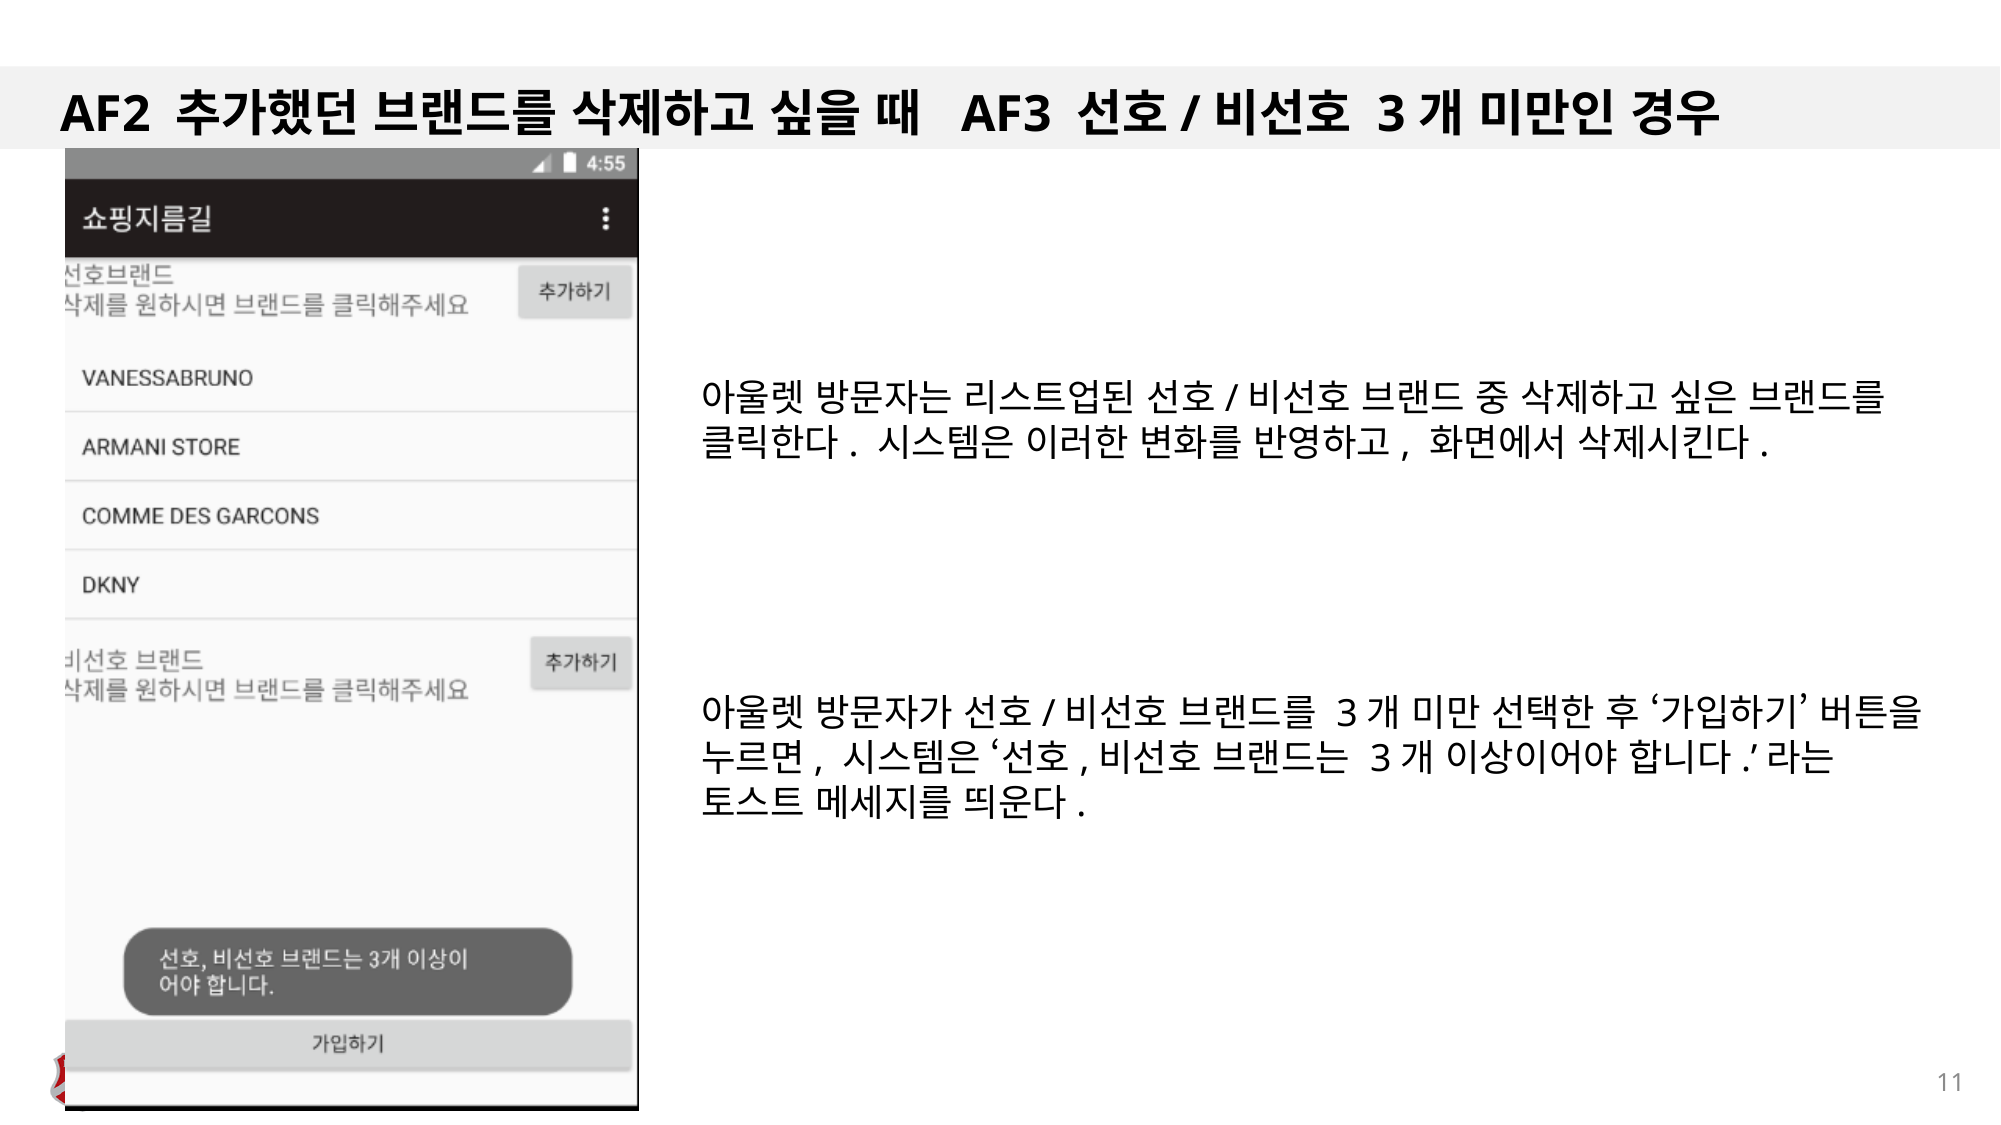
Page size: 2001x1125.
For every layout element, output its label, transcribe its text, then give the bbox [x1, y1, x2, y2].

text_box 아울렛 방문자는 리스트업된 선호/비선호 브랜드 중 삭제하고 싶은 브랜드를 클릭한다. 시스템은 이러한 변화를 반영하고, 화면에서 삭제시킨다. 아울렛 방문자가 선호/비선호 브랜드를 3개 미만 선택한 후 ‘가입하기’ 버튼을 누르면, 시스템은 ‘선호,비선호 브랜드는 3개 이상이어야 합니다.’라는 토스트 메세지를 띄운다. [686, 366, 1945, 832]
picture [0, 148, 639, 1125]
slide_number 11 [1530, 1053, 1980, 1114]
title AF2 추가했던 브랜드를 삭제하고 싶을 때 AF3 선호/비선호 3개 미만인 경우 [44, 64, 1935, 149]
